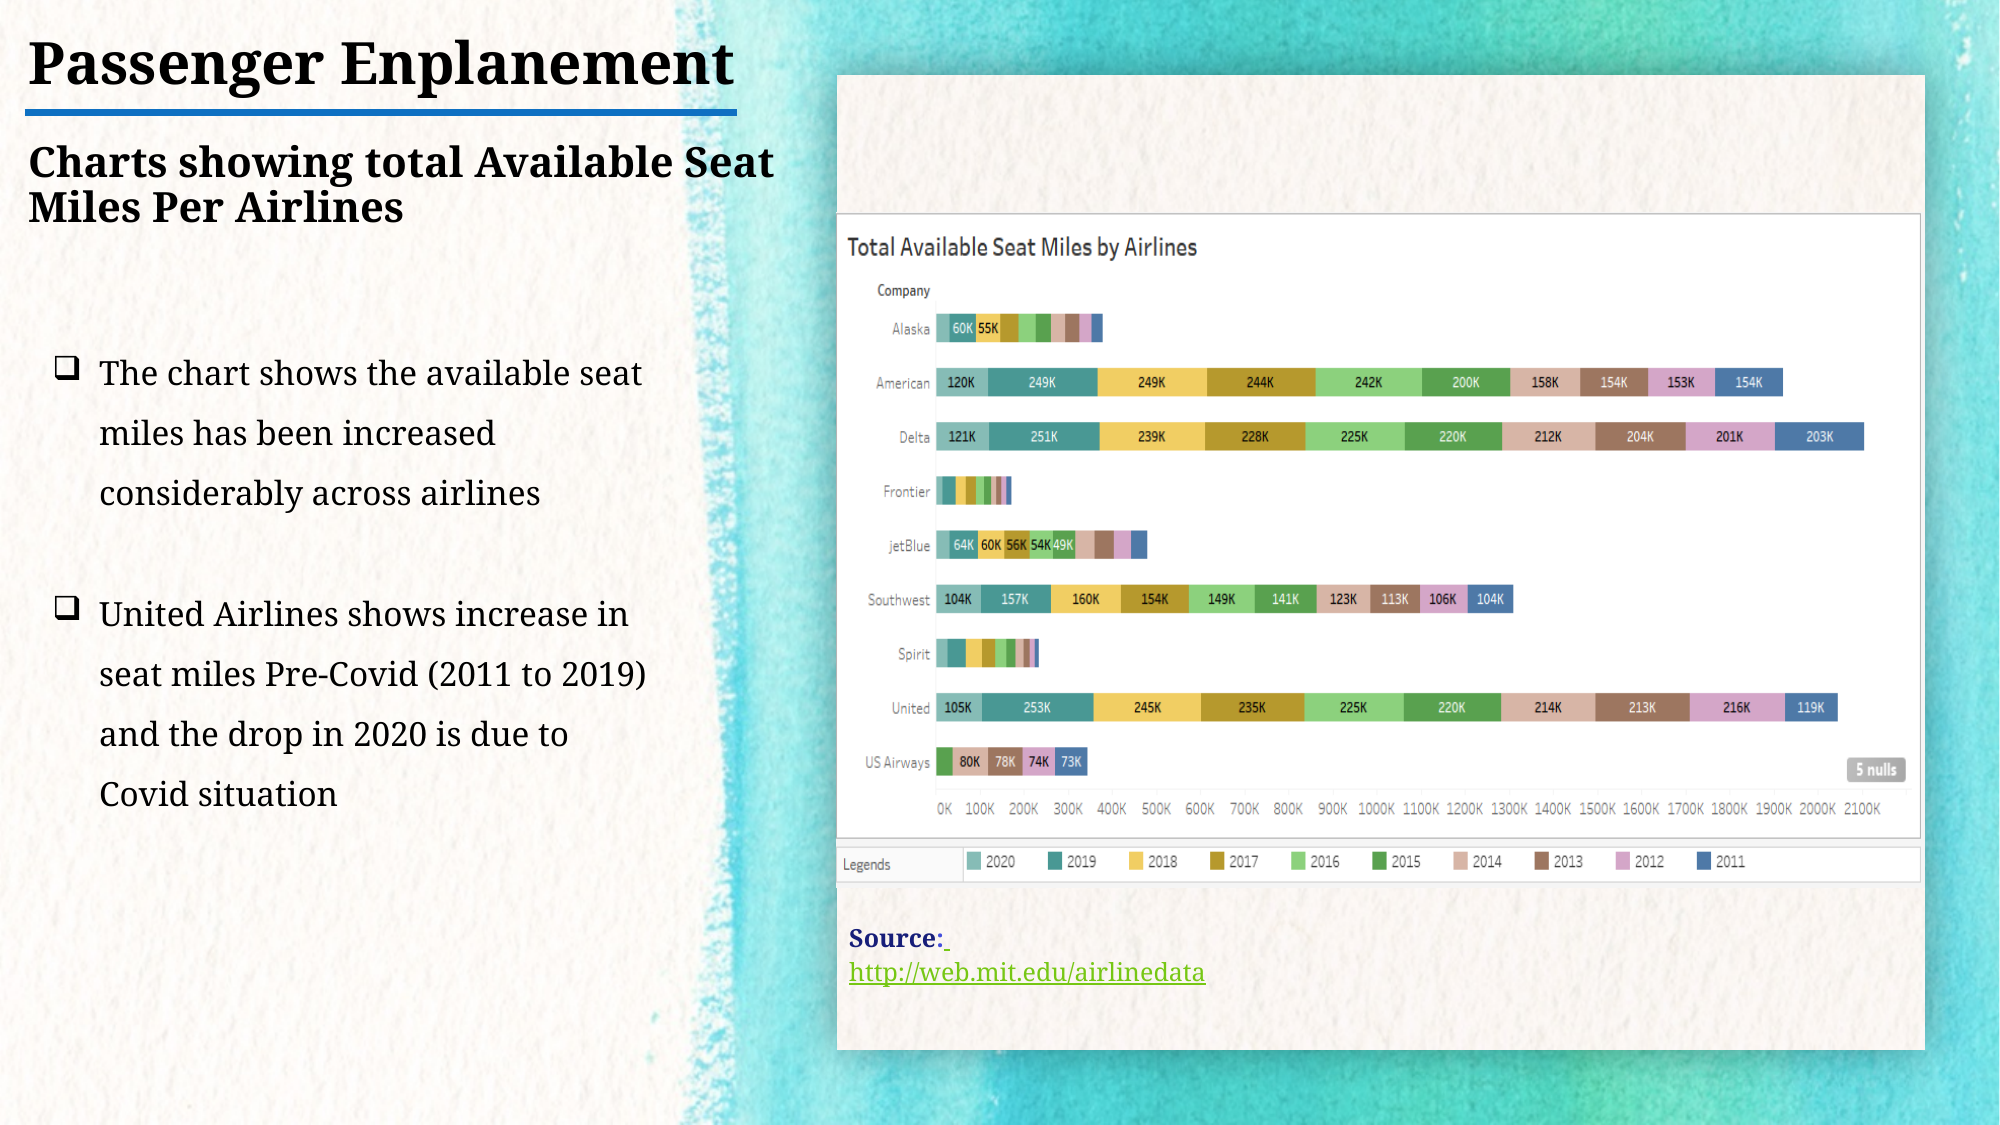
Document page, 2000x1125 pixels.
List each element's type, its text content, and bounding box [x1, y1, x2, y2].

text_box Source: http://web.mit.edu/airlinedata [834, 914, 1310, 998]
picture [0, 0, 2000, 1125]
list The chart shows the available seat miles has been increased considerably across airlines United Airlines shows increase in seat miles Pre-Covid (2011 to 2019) and the drop in 2020 is due to Covid situation [37, 324, 675, 1025]
text_box Passenger Enplanement Charts showing total Available Seat Miles Per Airlines [13, 74, 838, 240]
